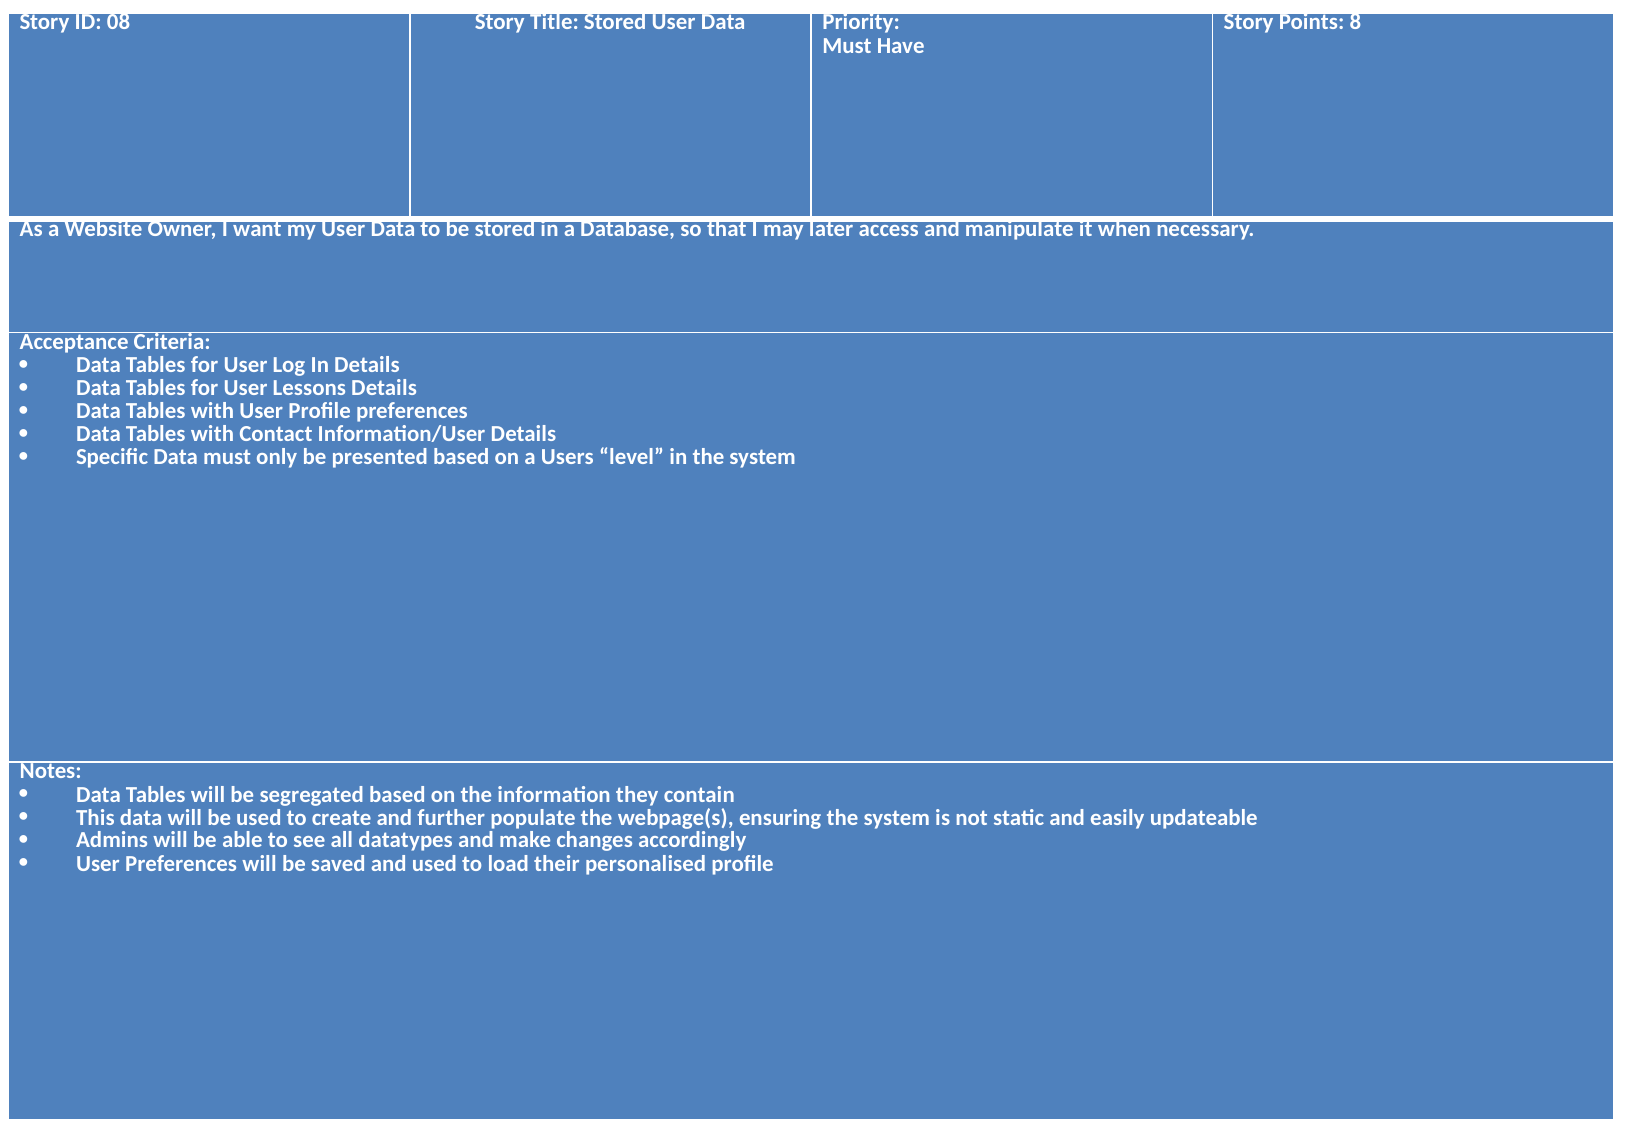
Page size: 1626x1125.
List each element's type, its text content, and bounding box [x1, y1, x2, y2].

table_header Priority: Must Have [812, 14, 1212, 216]
table_header Story ID: 08 [9, 14, 409, 216]
table_cell Notes: Data Tables will be segregated based on the information they contain This data will be used to create and further populate the webpage(s), ensuring the system is not static and easily updateable Admins will be able to see all datatypes and make changes accordingly User Preferences will be saved and used to load their personalised profile [9, 763, 1613, 1119]
table_cell Acceptance Criteria: Data Tables for User Log In Details Data Tables for User Lessons Details Data Tables with User Profile preferences Data Tables with Contact Information/User Details Specific Data must only be presented based on a Users “level” in the system [9, 333, 1613, 761]
table_cell As a Website Owner, I want my User Data to be stored in a Database, so that I may later access and manipulate it when necessary. [9, 222, 1613, 332]
table_header Story Points: 8 [1213, 14, 1613, 216]
table_header Story Title: Stored User Data [411, 14, 810, 216]
